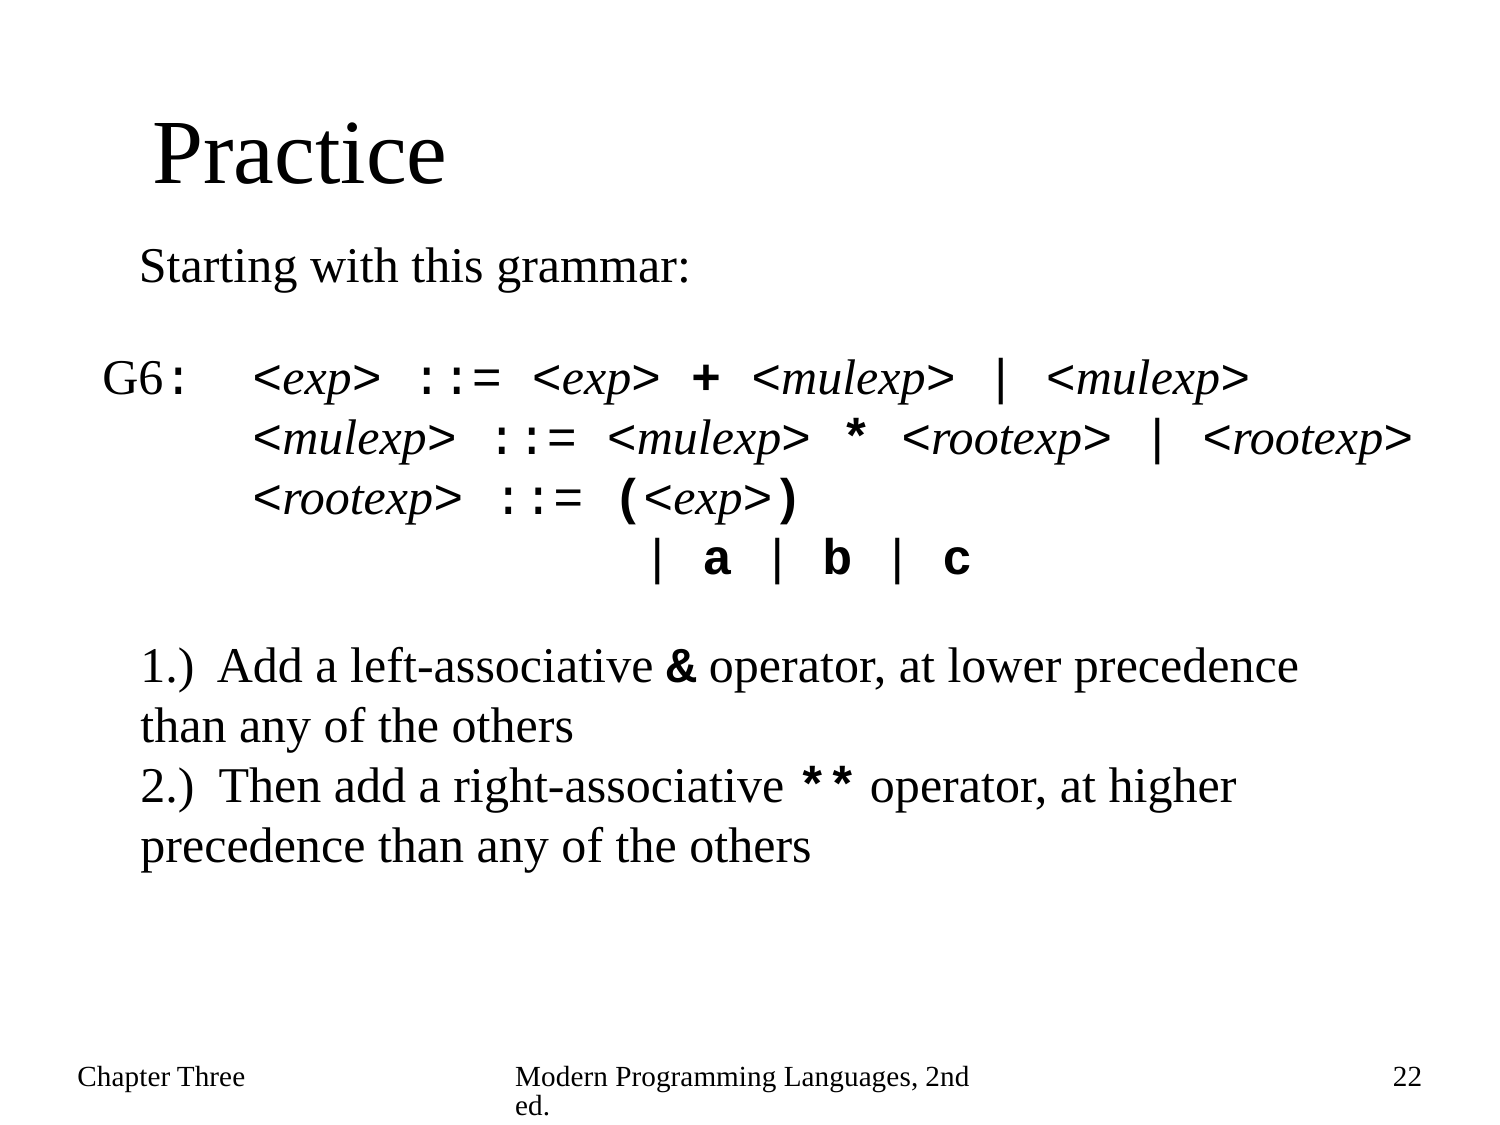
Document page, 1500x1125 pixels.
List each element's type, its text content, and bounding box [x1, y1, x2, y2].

text_box Starting with this grammar: [124, 224, 707, 300]
slide_number Chapter Three [62, 1036, 401, 1113]
footer Modern Programming Languages, 2nd ed. [499, 1036, 1001, 1113]
text_box G6: <exp> ::= <exp> + <mulexp> | <mulexp> <mulexp> ::= <mulexp> * <rootexp> | <rootexp> <rootexp> ::= (<exp>) | a | b | c [87, 337, 1475, 593]
title Practice [137, 56, 1413, 238]
slide_number 22 [1124, 1036, 1438, 1113]
text_box 1.) Add a left-associative & operator, at lower precedence than any of the others 2.) Then add a right-associative ** operator, at higher precedence than any of the others [125, 624, 1315, 880]
